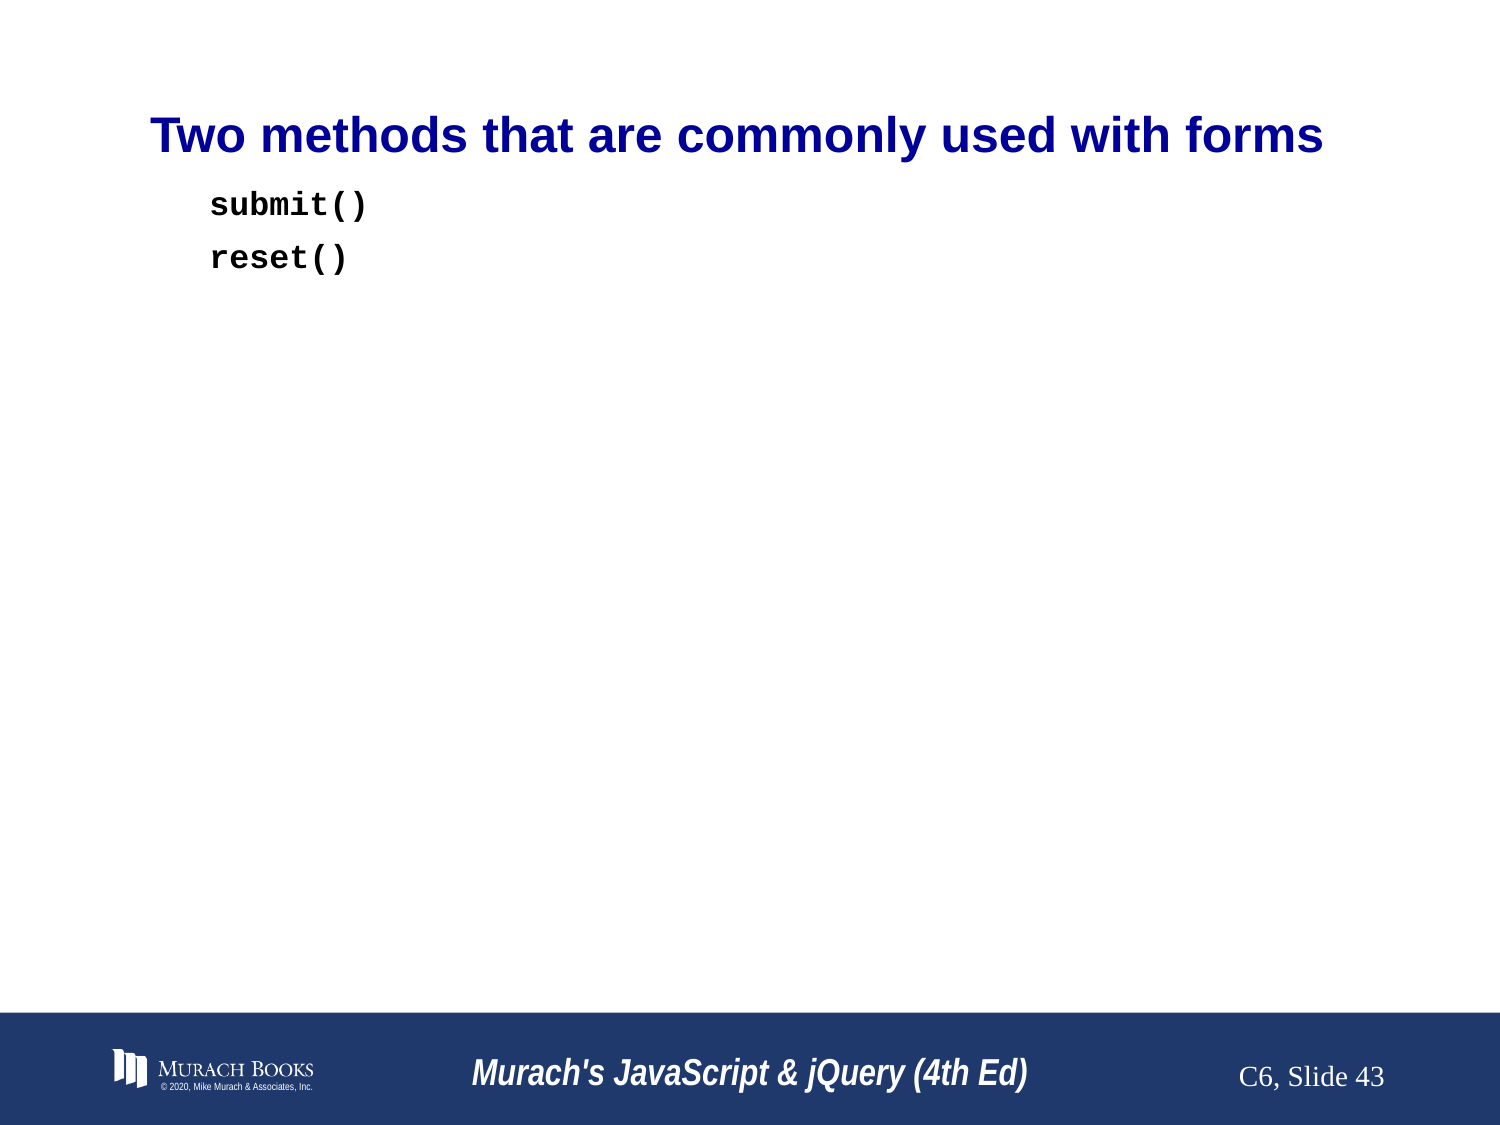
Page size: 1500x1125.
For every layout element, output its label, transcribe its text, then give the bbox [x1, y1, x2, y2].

list submit() reset() [137, 174, 1350, 975]
slide_number Murach's JavaScript & jQuery (4th Ed) [463, 1025, 1050, 1100]
footer © 2020, Mike Murach & Associates, Inc. [12, 1025, 463, 1100]
slide_number C6, Slide ‹#› [1087, 1025, 1400, 1100]
title Two methods that are commonly used with forms [150, 38, 1350, 174]
